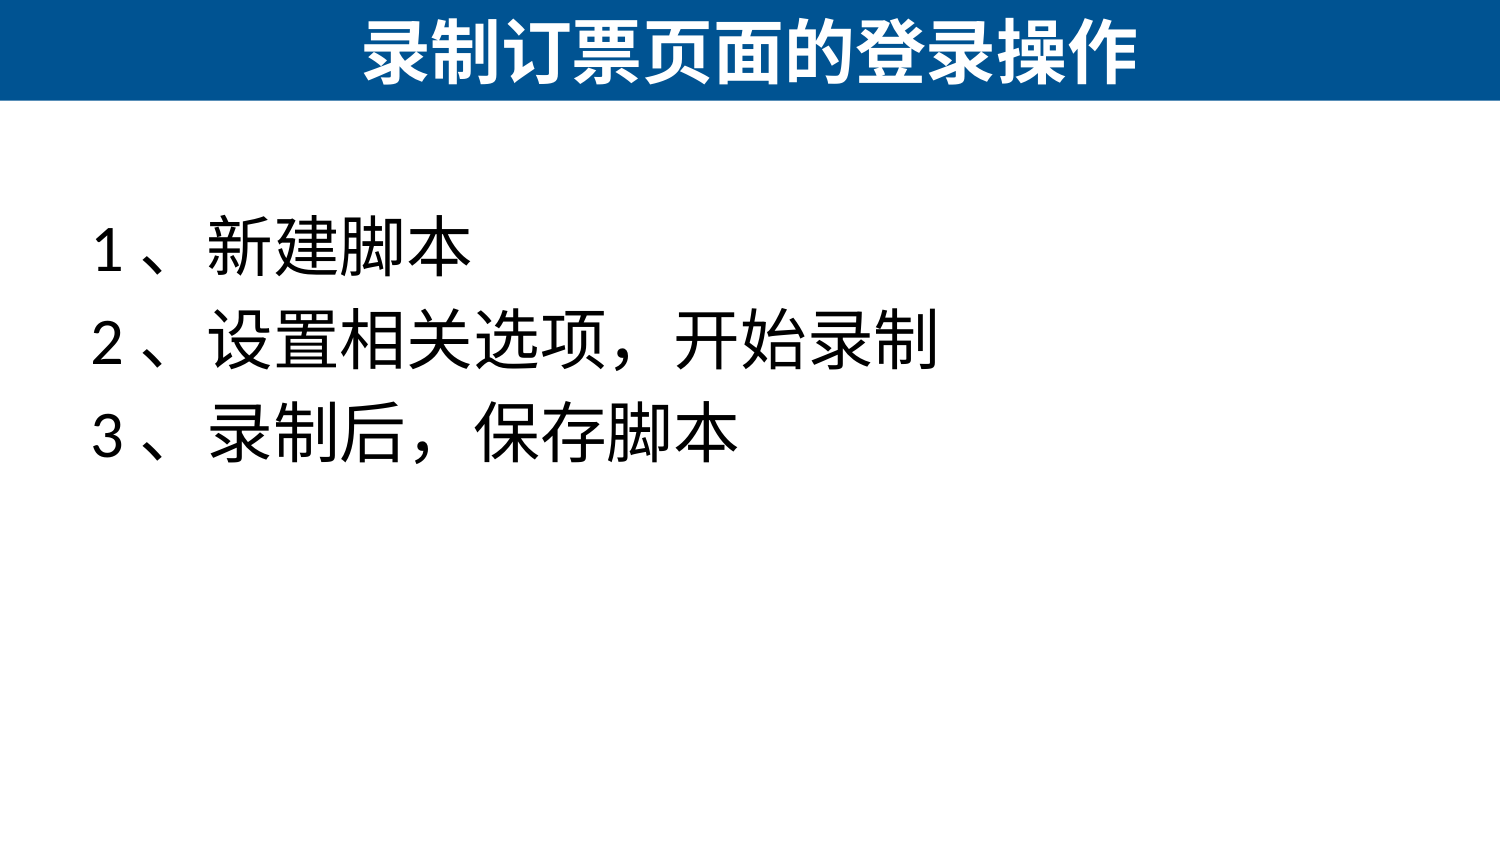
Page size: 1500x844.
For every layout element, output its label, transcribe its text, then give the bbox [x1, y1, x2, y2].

list 1、新建脚本 2、设置相关选项，开始录制 3、录制后，保存脚本 [75, 196, 1425, 754]
title 录制订票页面的登录操作 [0, 0, 1500, 101]
